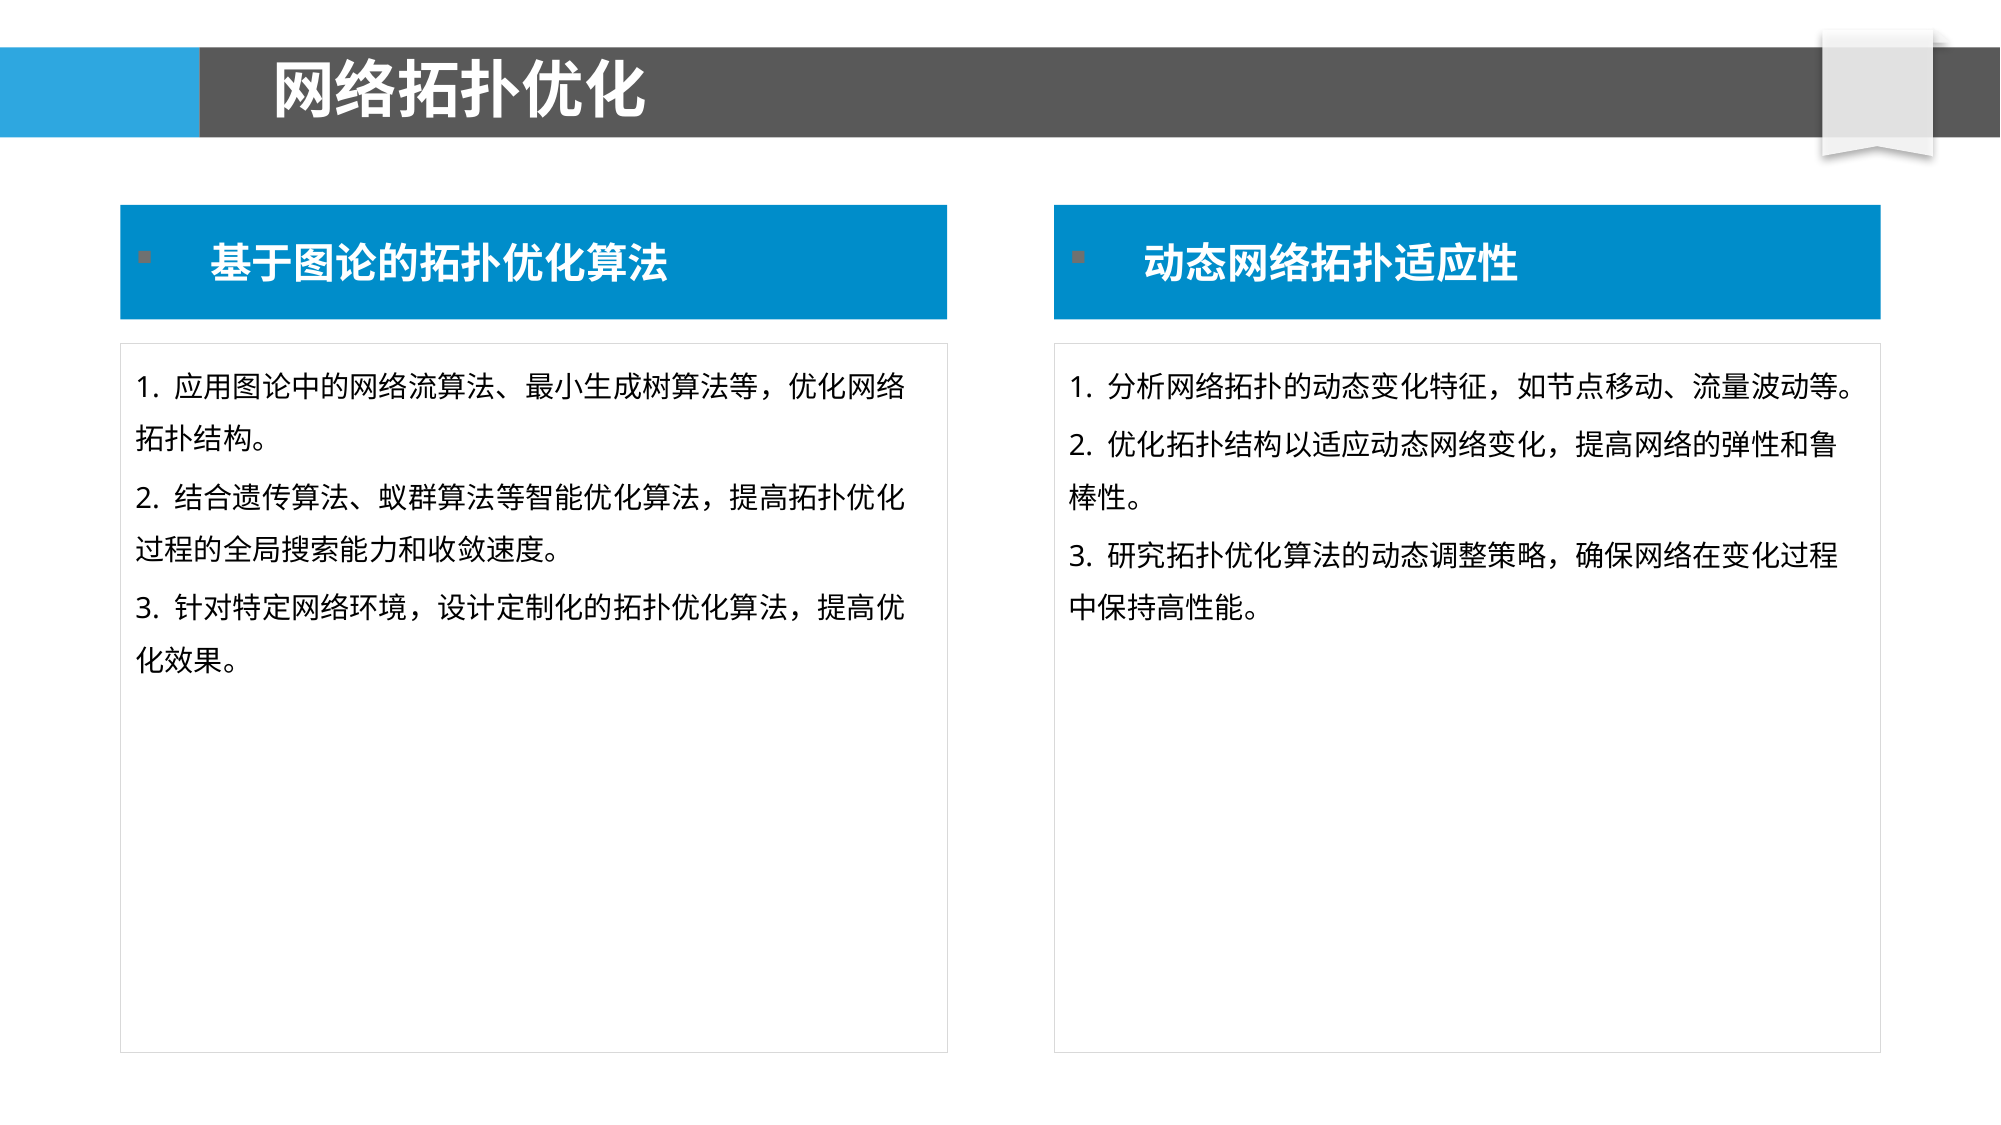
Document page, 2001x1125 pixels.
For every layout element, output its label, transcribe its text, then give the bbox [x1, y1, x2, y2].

list 基于图论的拓扑优化算法 [120, 204, 948, 320]
title 网络拓扑优化 [243, 44, 2000, 131]
list 动态网络拓扑适应性 [1054, 204, 1881, 320]
list 1. 应用图论中的网络流算法、最小生成树算法等，优化网络拓扑结构。 2. 结合遗传算法、蚁群算法等智能优化算法，提高拓扑优化过程的全局搜索能力和收敛速度。 3. 针对特定网络环境，设计定制化的拓扑优化算法，提高优化效果。 [120, 343, 948, 1053]
list 1. 分析网络拓扑的动态变化特征，如节点移动、流量波动等。 2. 优化拓扑结构以适应动态网络变化，提高网络的弹性和鲁棒性。 3. 研究拓扑优化算法的动态调整策略，确保网络在变化过程中保持高性能。 [1054, 343, 1881, 1053]
